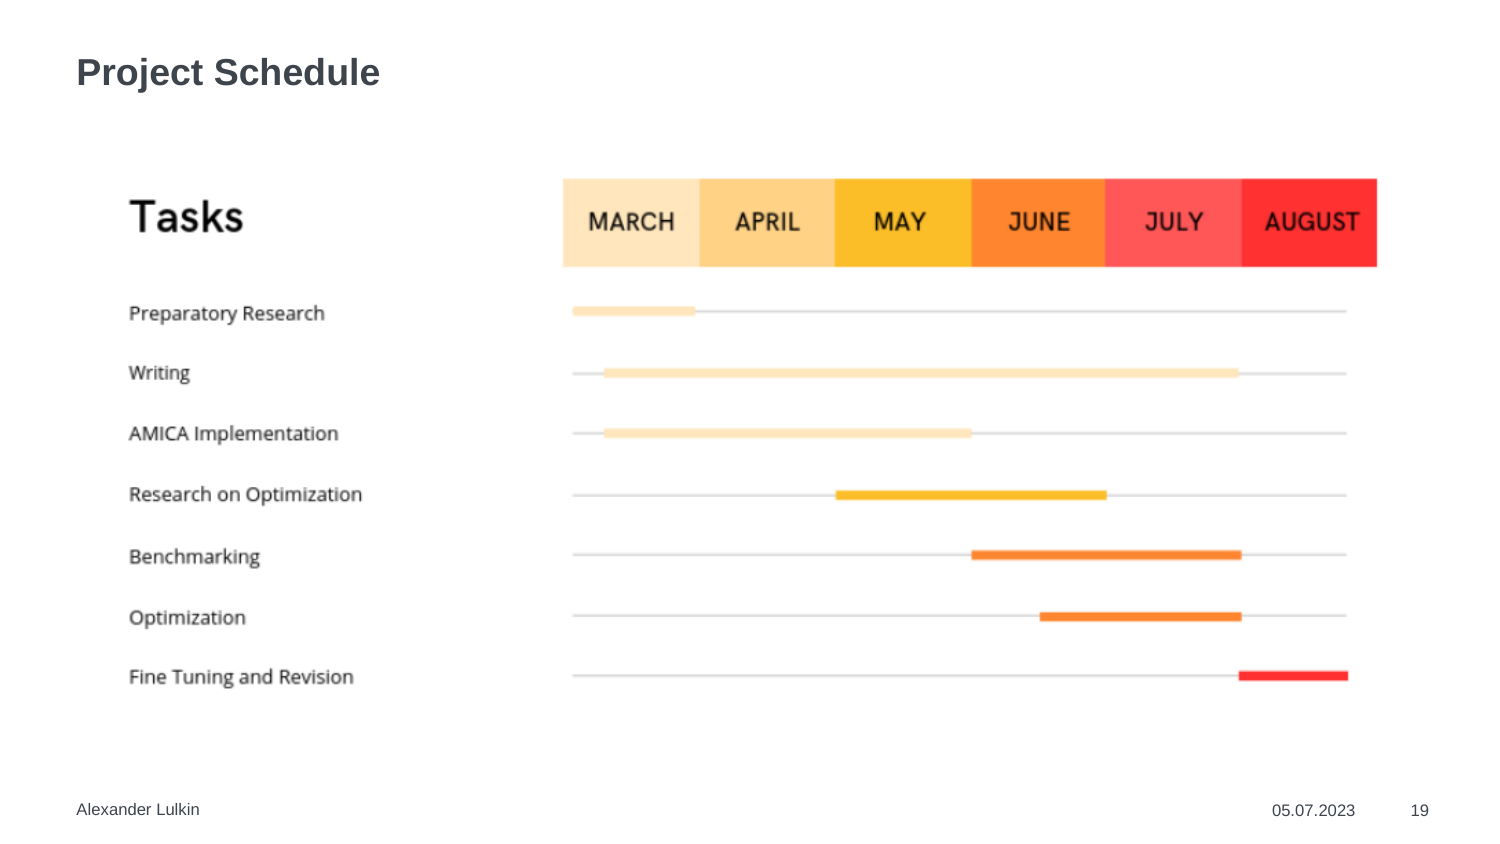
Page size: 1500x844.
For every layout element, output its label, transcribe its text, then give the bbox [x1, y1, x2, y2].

picture [104, 165, 1395, 712]
slide_number 19 [1392, 799, 1430, 821]
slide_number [1272, 799, 1360, 821]
footer Alexander Lulkin [76, 798, 1072, 819]
title Project Schedule [76, 53, 1430, 95]
